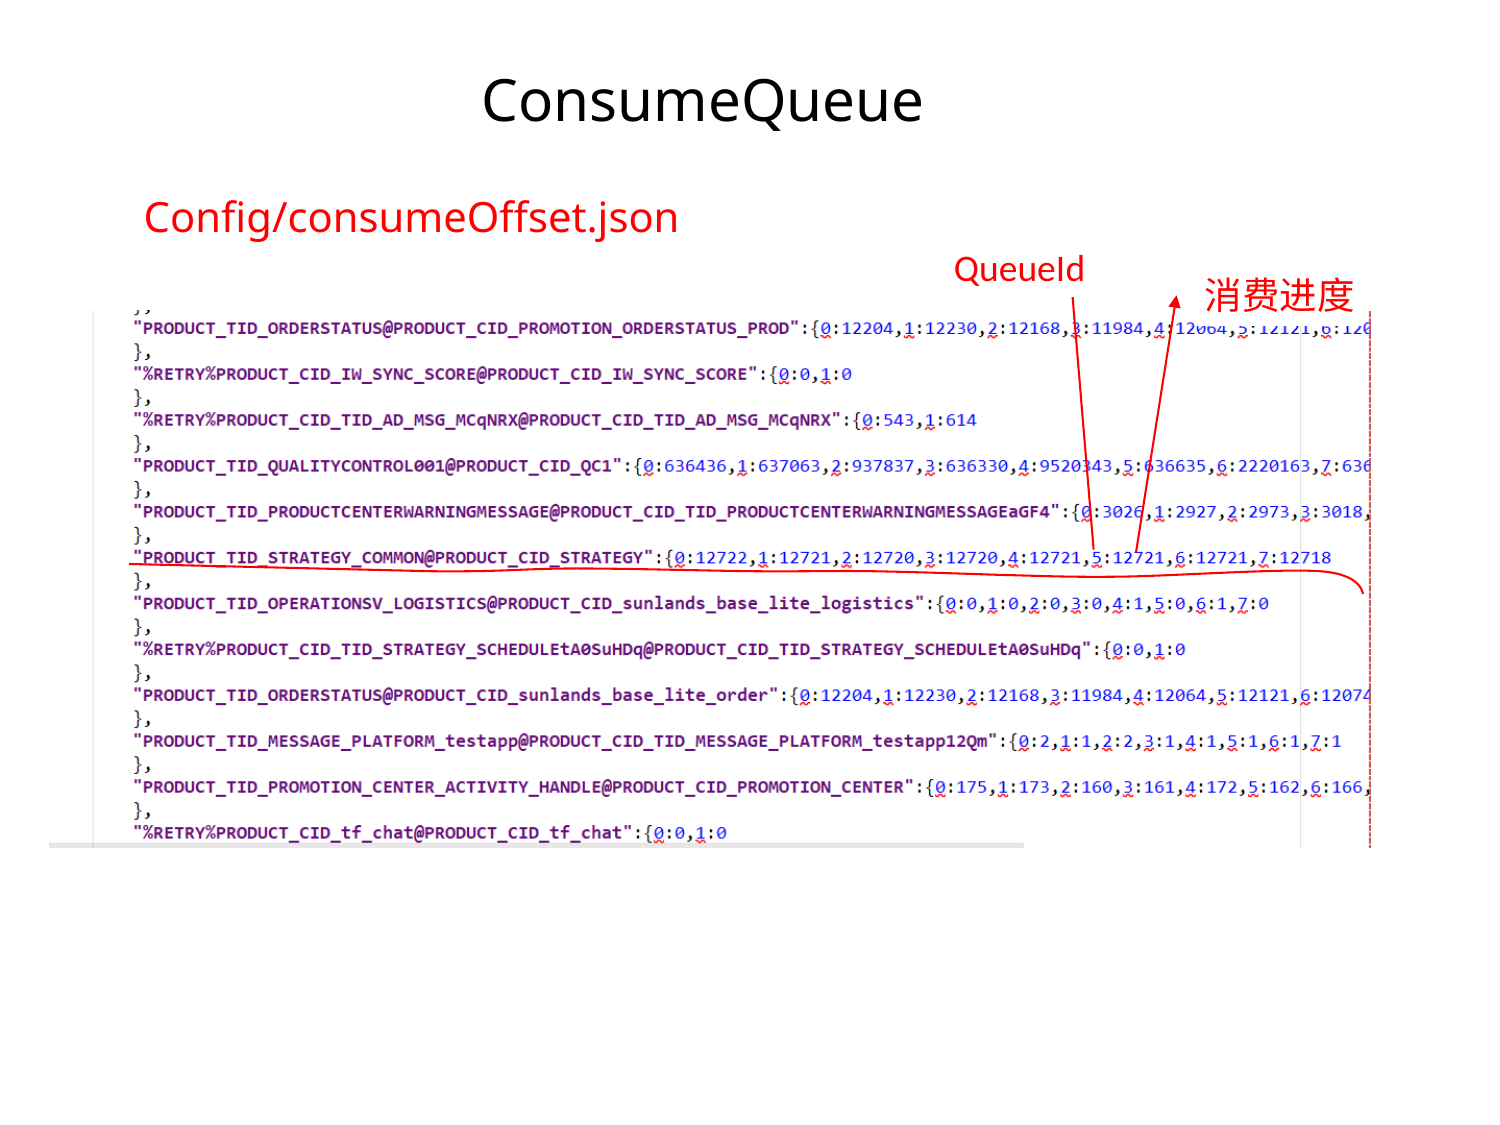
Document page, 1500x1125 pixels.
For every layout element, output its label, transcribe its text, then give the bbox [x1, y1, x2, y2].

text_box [1071, 283, 1094, 550]
text_box 消费进度 [1197, 264, 1363, 309]
text_box ConsumeQueue [474, 55, 932, 141]
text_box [1135, 295, 1177, 553]
text_box Config/consumeOffset.json [136, 183, 688, 249]
text_box QueueId [946, 235, 1094, 296]
picture [49, 309, 1372, 848]
